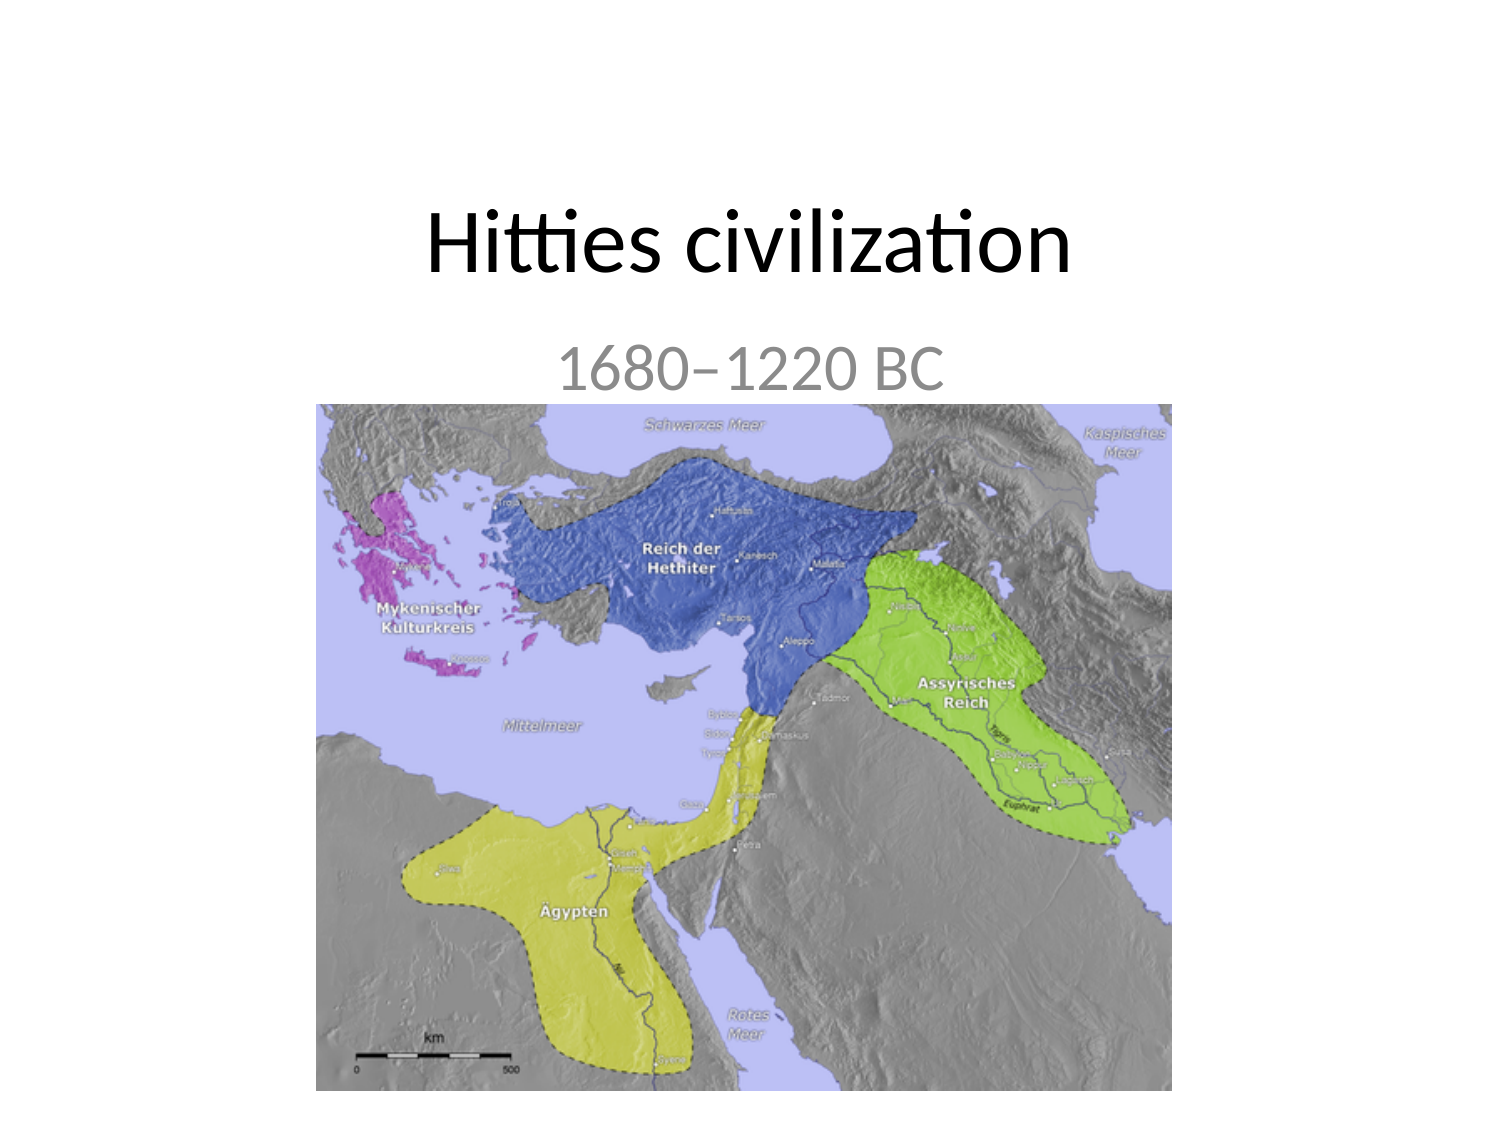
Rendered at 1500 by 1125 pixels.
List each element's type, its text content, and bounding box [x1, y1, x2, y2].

picture [316, 403, 1172, 1091]
title Hitties civilization [112, 115, 1388, 357]
subtitle 1680–1220 BC [225, 316, 1275, 604]
